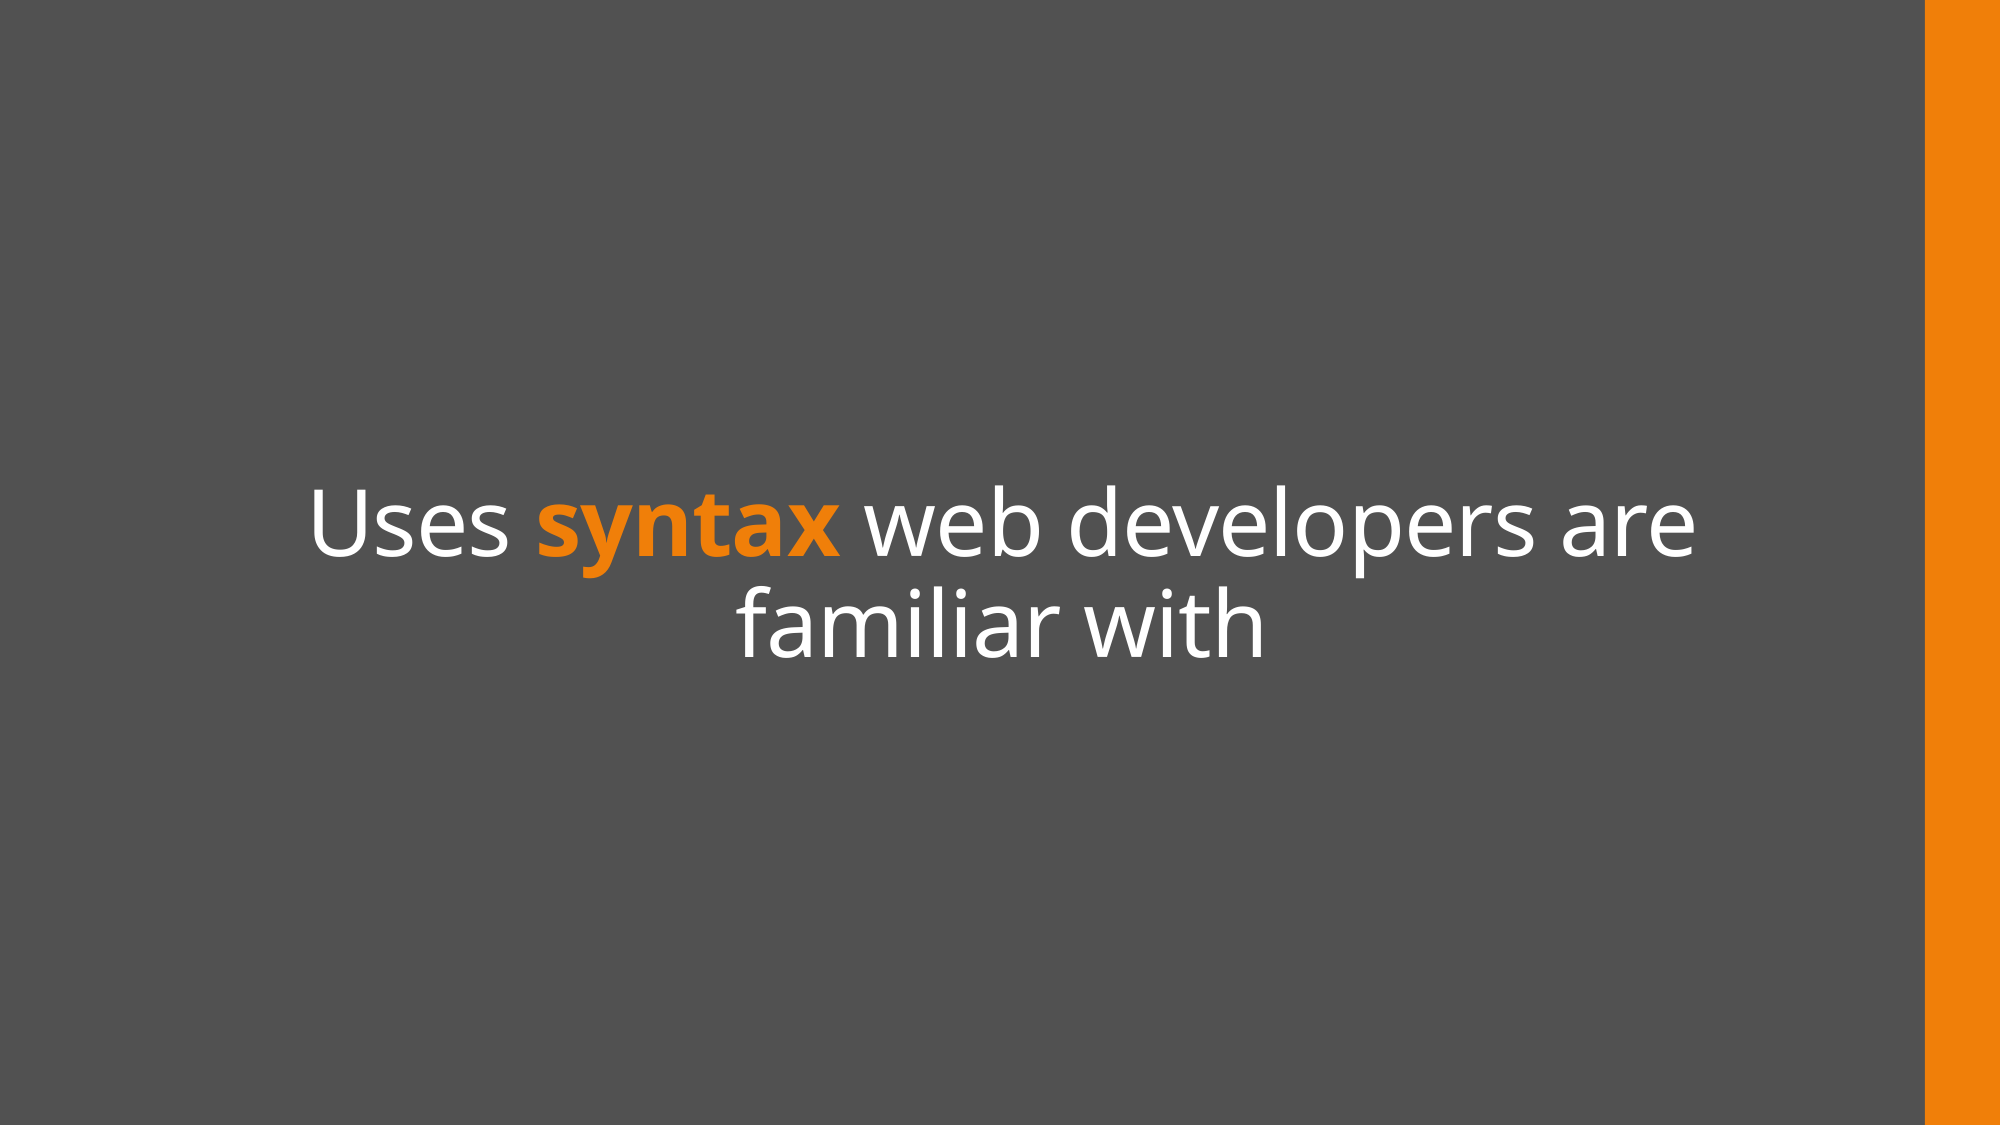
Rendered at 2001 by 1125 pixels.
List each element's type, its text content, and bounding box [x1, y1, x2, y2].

title Uses syntax web developers are familiar with [206, 467, 1797, 685]
